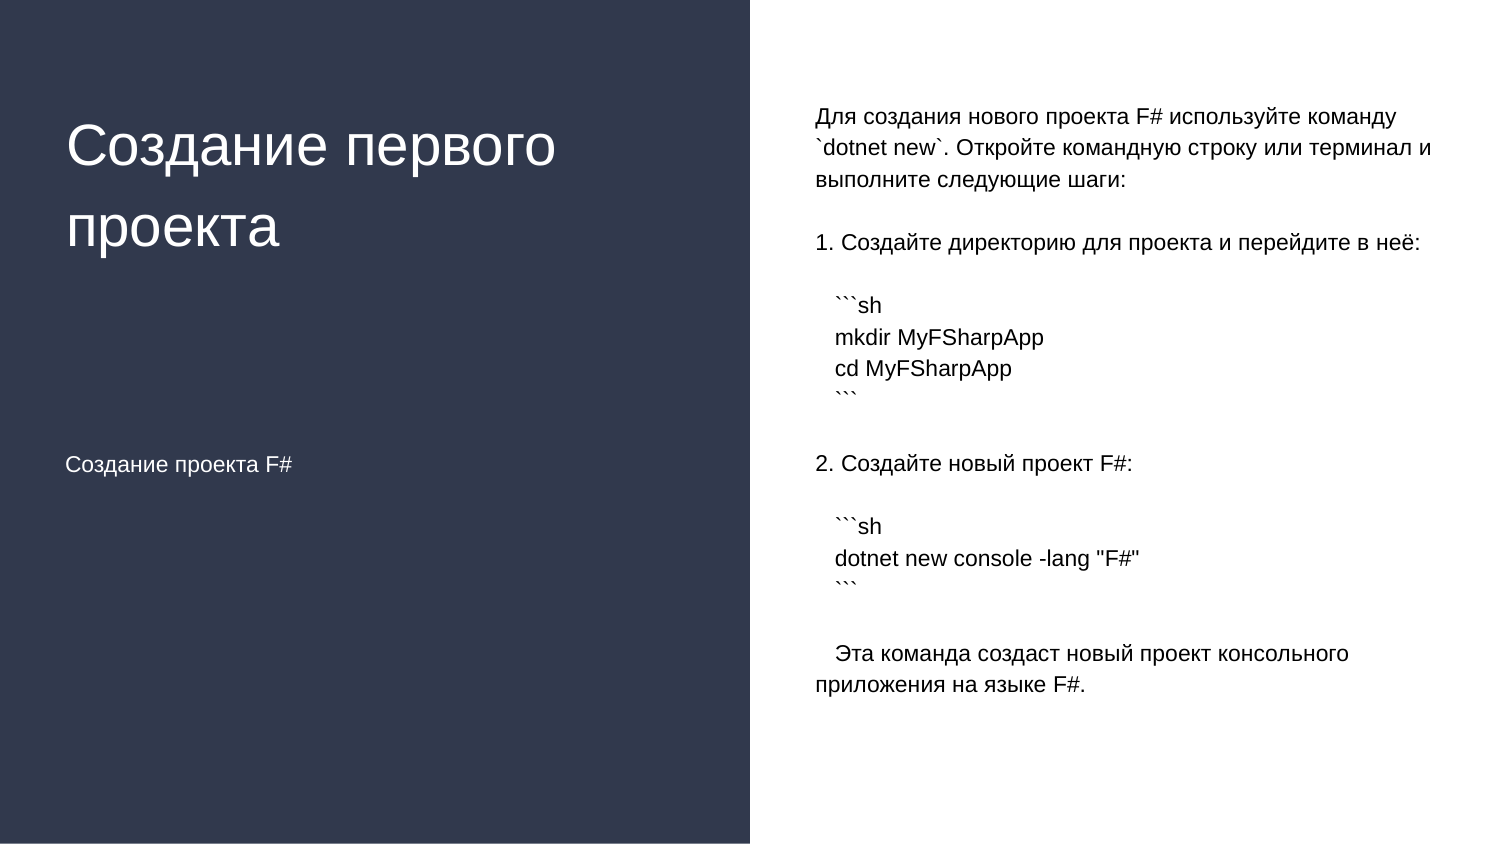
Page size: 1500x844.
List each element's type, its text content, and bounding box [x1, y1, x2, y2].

title Создание первого проекта [51, 82, 659, 419]
subtitle Создание проекта F# [50, 430, 658, 583]
list Для создания нового проекта F# используйте команду `dotnet new`. Откройте командную строку или терминал и выполните следующие шаги: 1. Создайте директорию для проекта и перейдите в неё: ```sh mkdir MyFSharpApp cd MyFSharpApp ``` 2. Создайте новый проект F#: ```sh dotnet new console -lang "F#" ``` Эта команда создаст новый проект консольного приложения на языке F#. [800, 82, 1449, 757]
